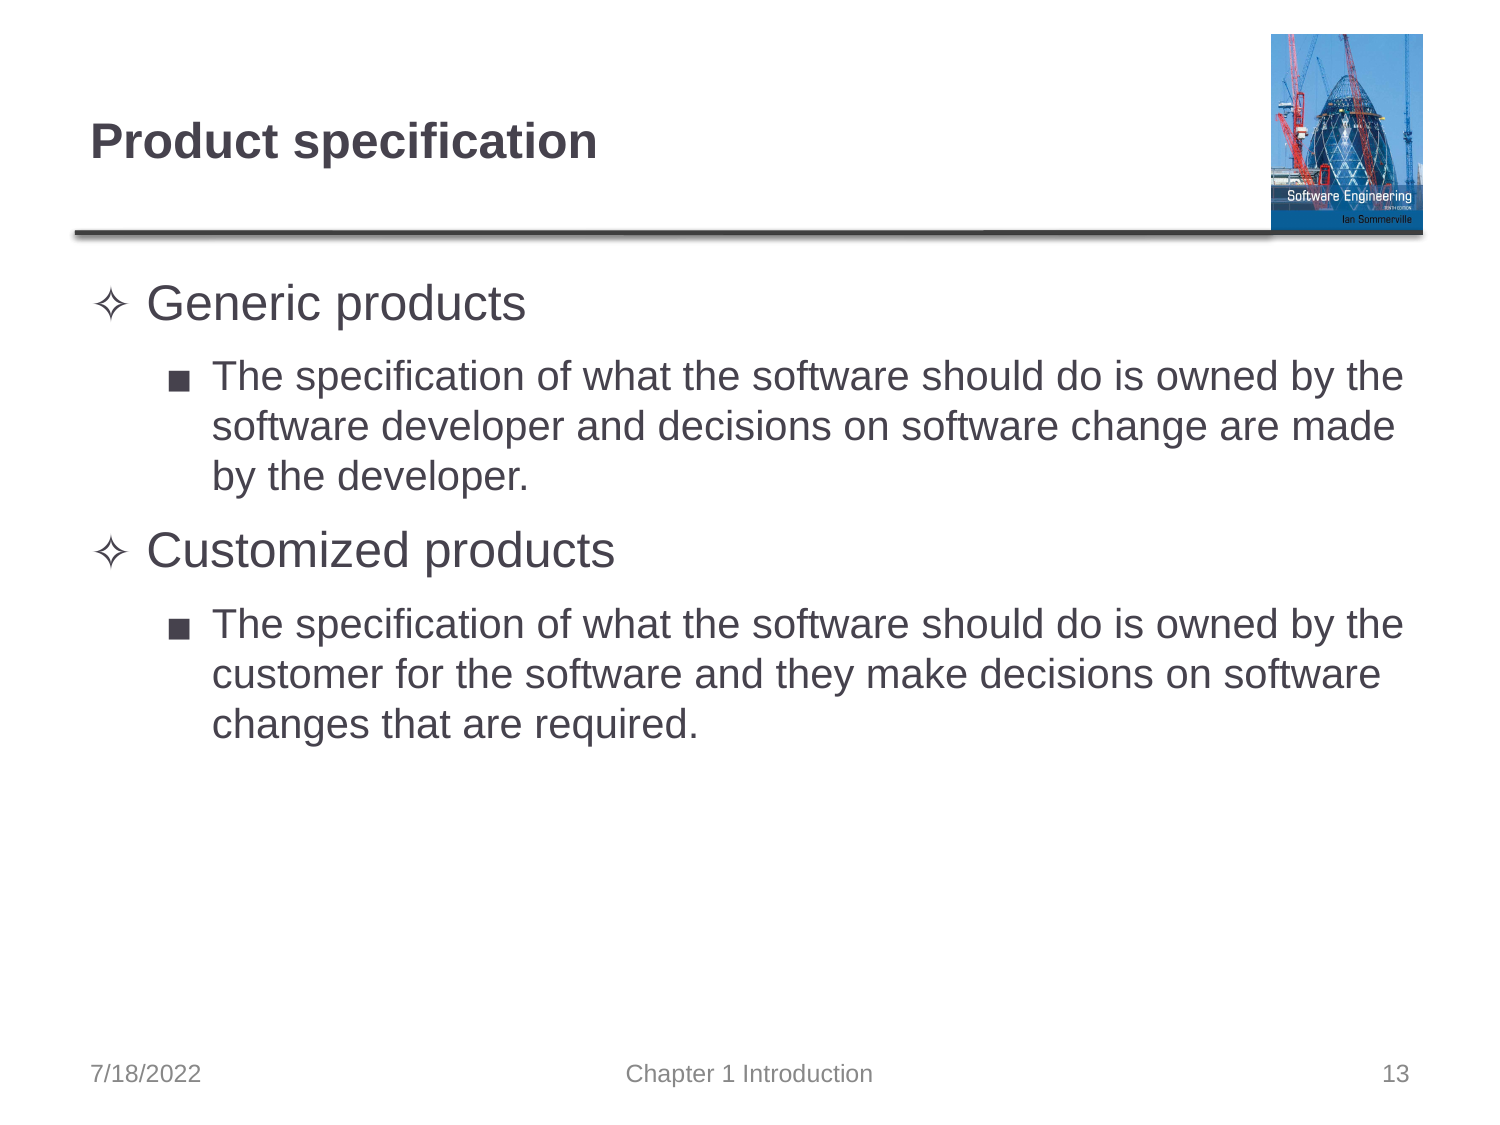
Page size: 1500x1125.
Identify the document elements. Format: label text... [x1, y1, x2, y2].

list Generic products The specification of what the software should do is owned by the software developer and decisions on software change are made by the developer. Customized products The specification of what the software should do is owned by the customer for the software and they make decisions on software changes that are required. [75, 262, 1425, 1005]
slide_number ‹#› [1074, 1042, 1425, 1103]
picture [1271, 34, 1423, 230]
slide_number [75, 1042, 425, 1103]
title Product specification [75, 45, 1272, 233]
footer Chapter 1 Introduction [512, 1042, 988, 1103]
